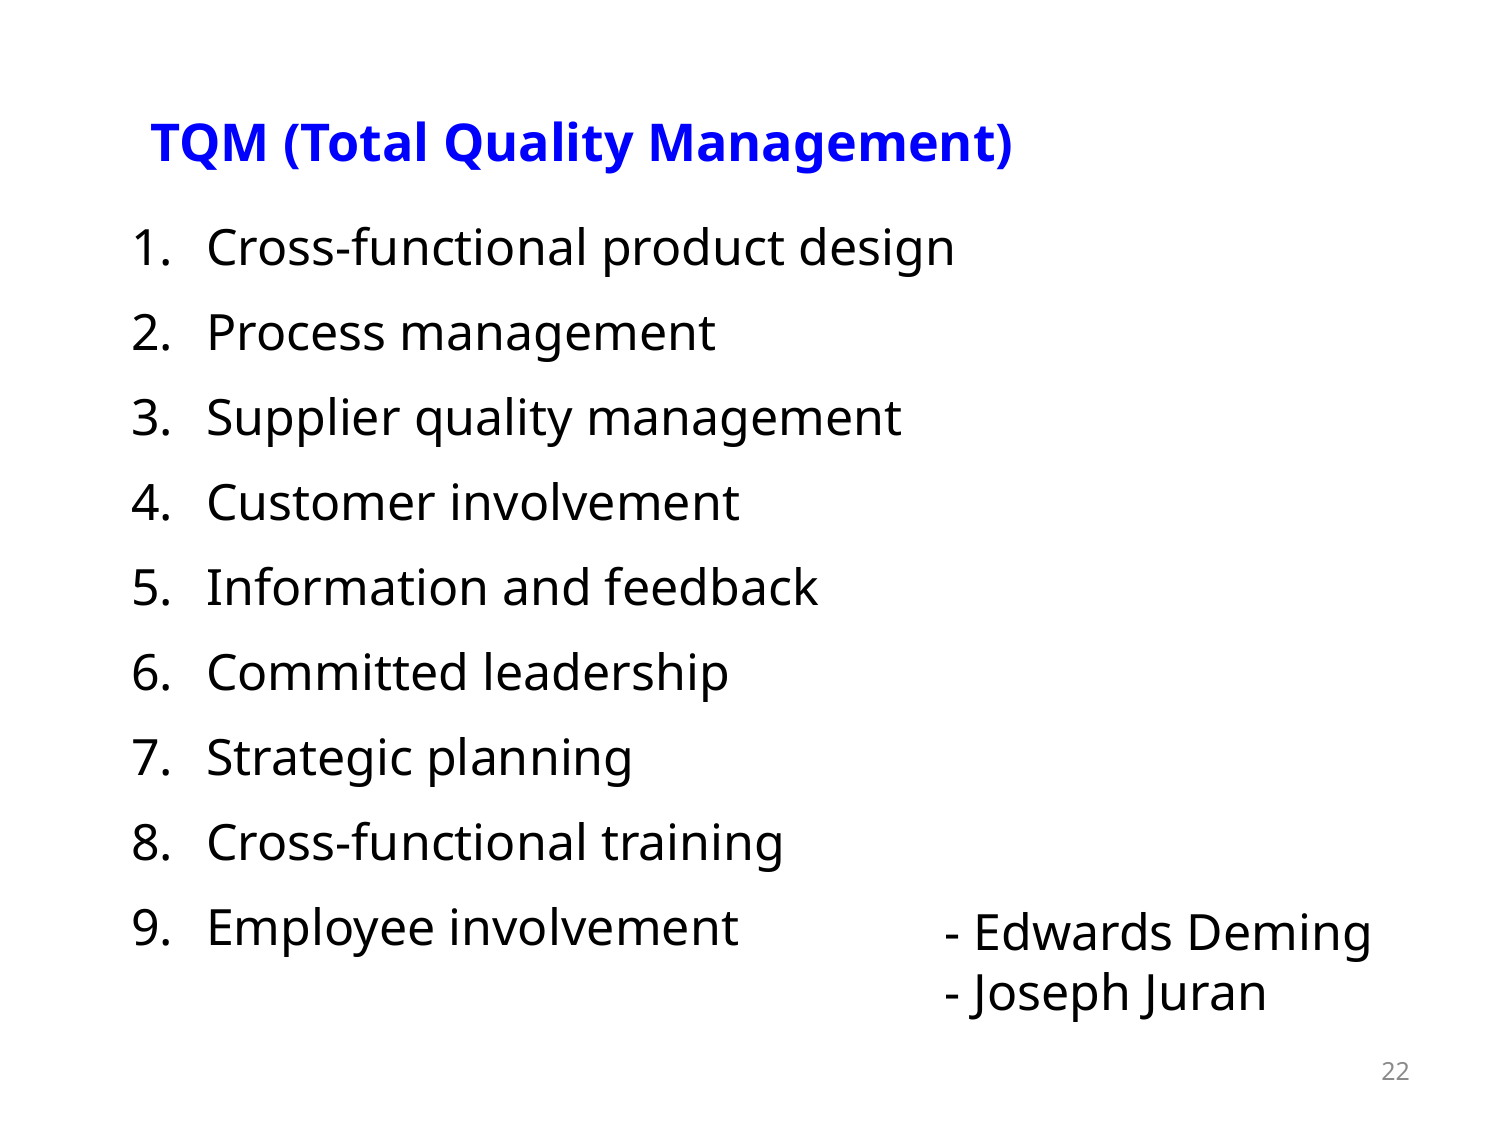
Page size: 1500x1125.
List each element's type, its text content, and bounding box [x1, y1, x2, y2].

text_box TQM (Total Quality Management) [135, 101, 1365, 179]
text_box Cross-functional product design Process management Supplier quality management Customer involvement Information and feedback Committed leadership Strategic planning Cross-functional training Employee involvement [88, 208, 1282, 963]
text_box - Edwards Deming - Joseph Juran [930, 893, 1389, 1028]
slide_number 22 [1074, 1042, 1425, 1103]
